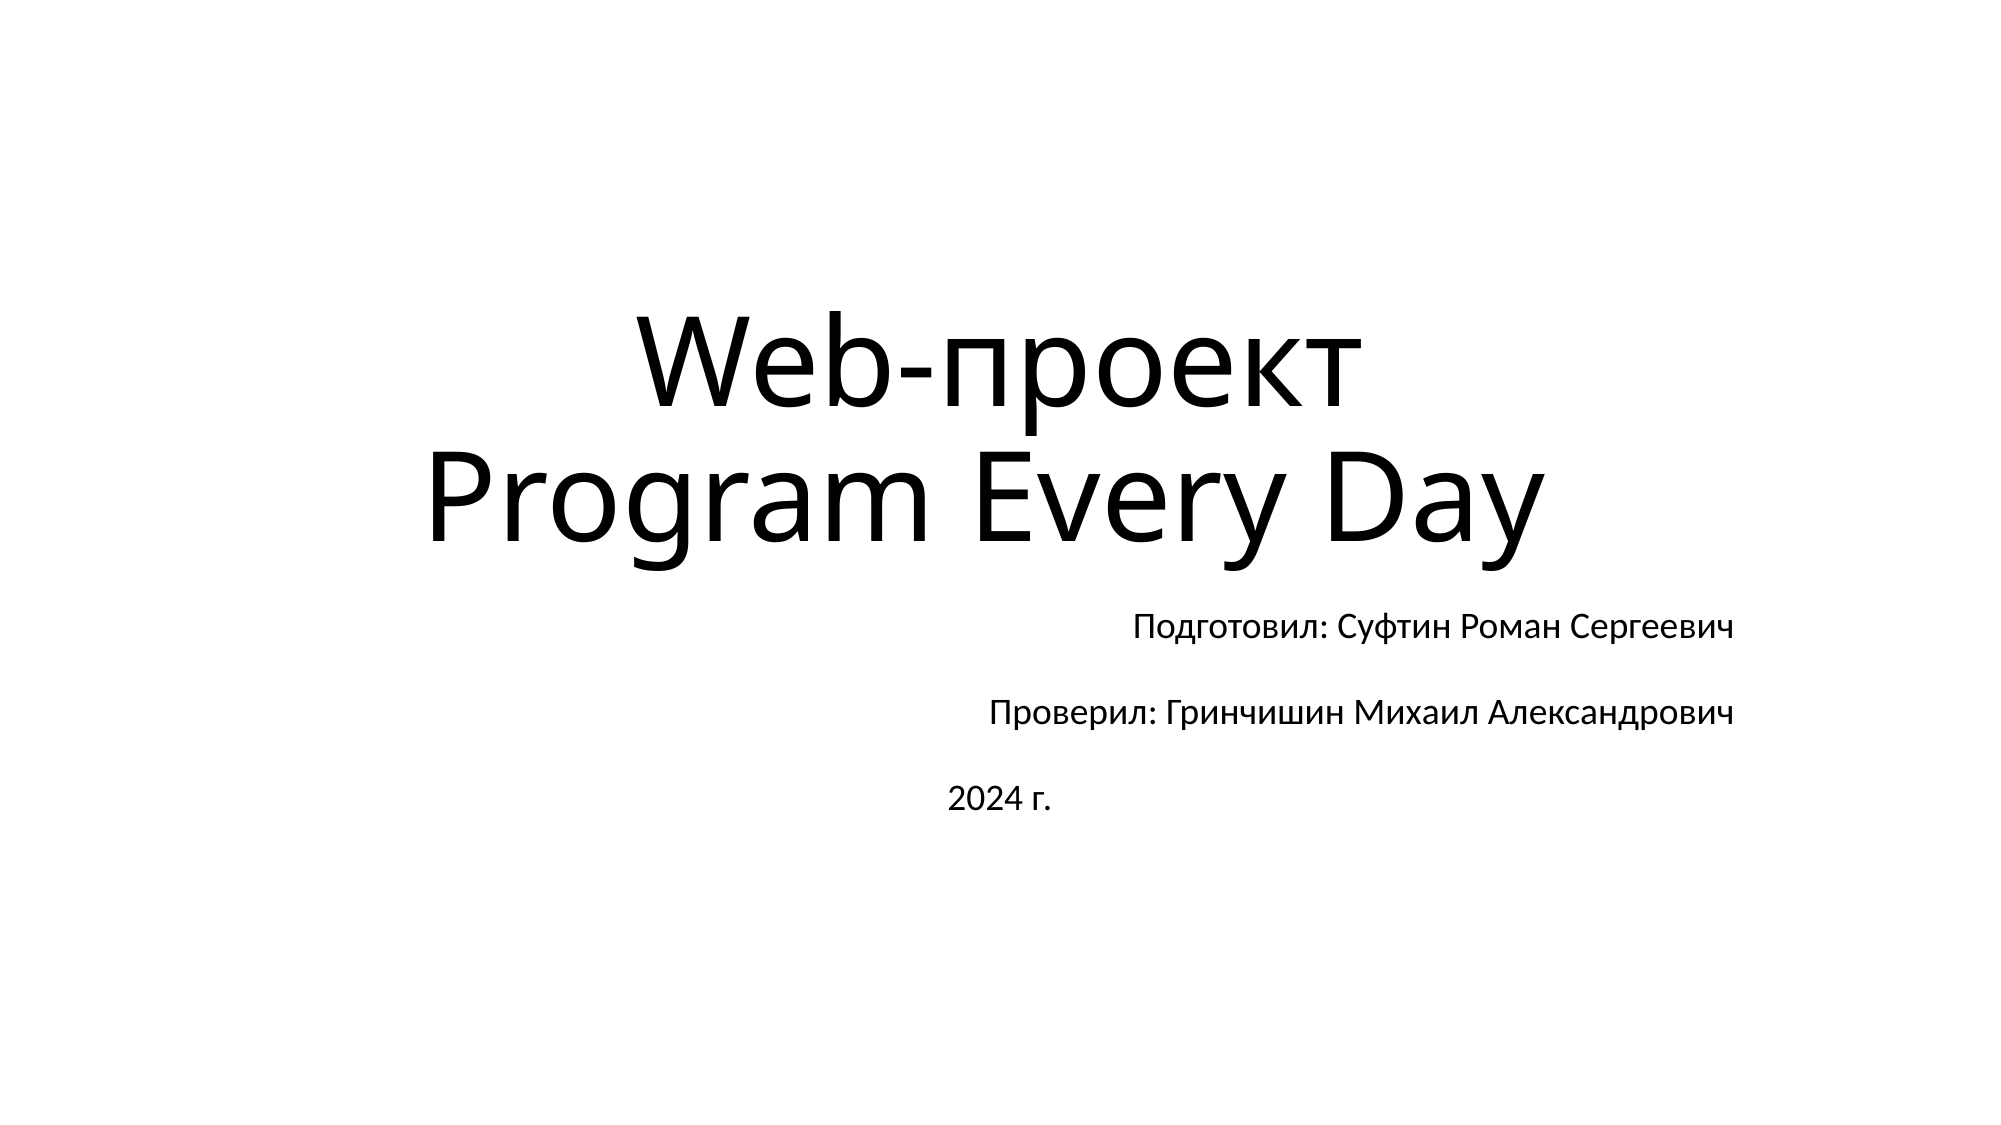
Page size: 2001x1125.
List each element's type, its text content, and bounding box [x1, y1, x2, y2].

subtitle Подготовил: Суфтин Роман Сергеевич Проверил: Гринчишин Михаил Александрович 2024 г. [249, 590, 1750, 863]
title Web-проект Program Every Day [249, 184, 1750, 576]
